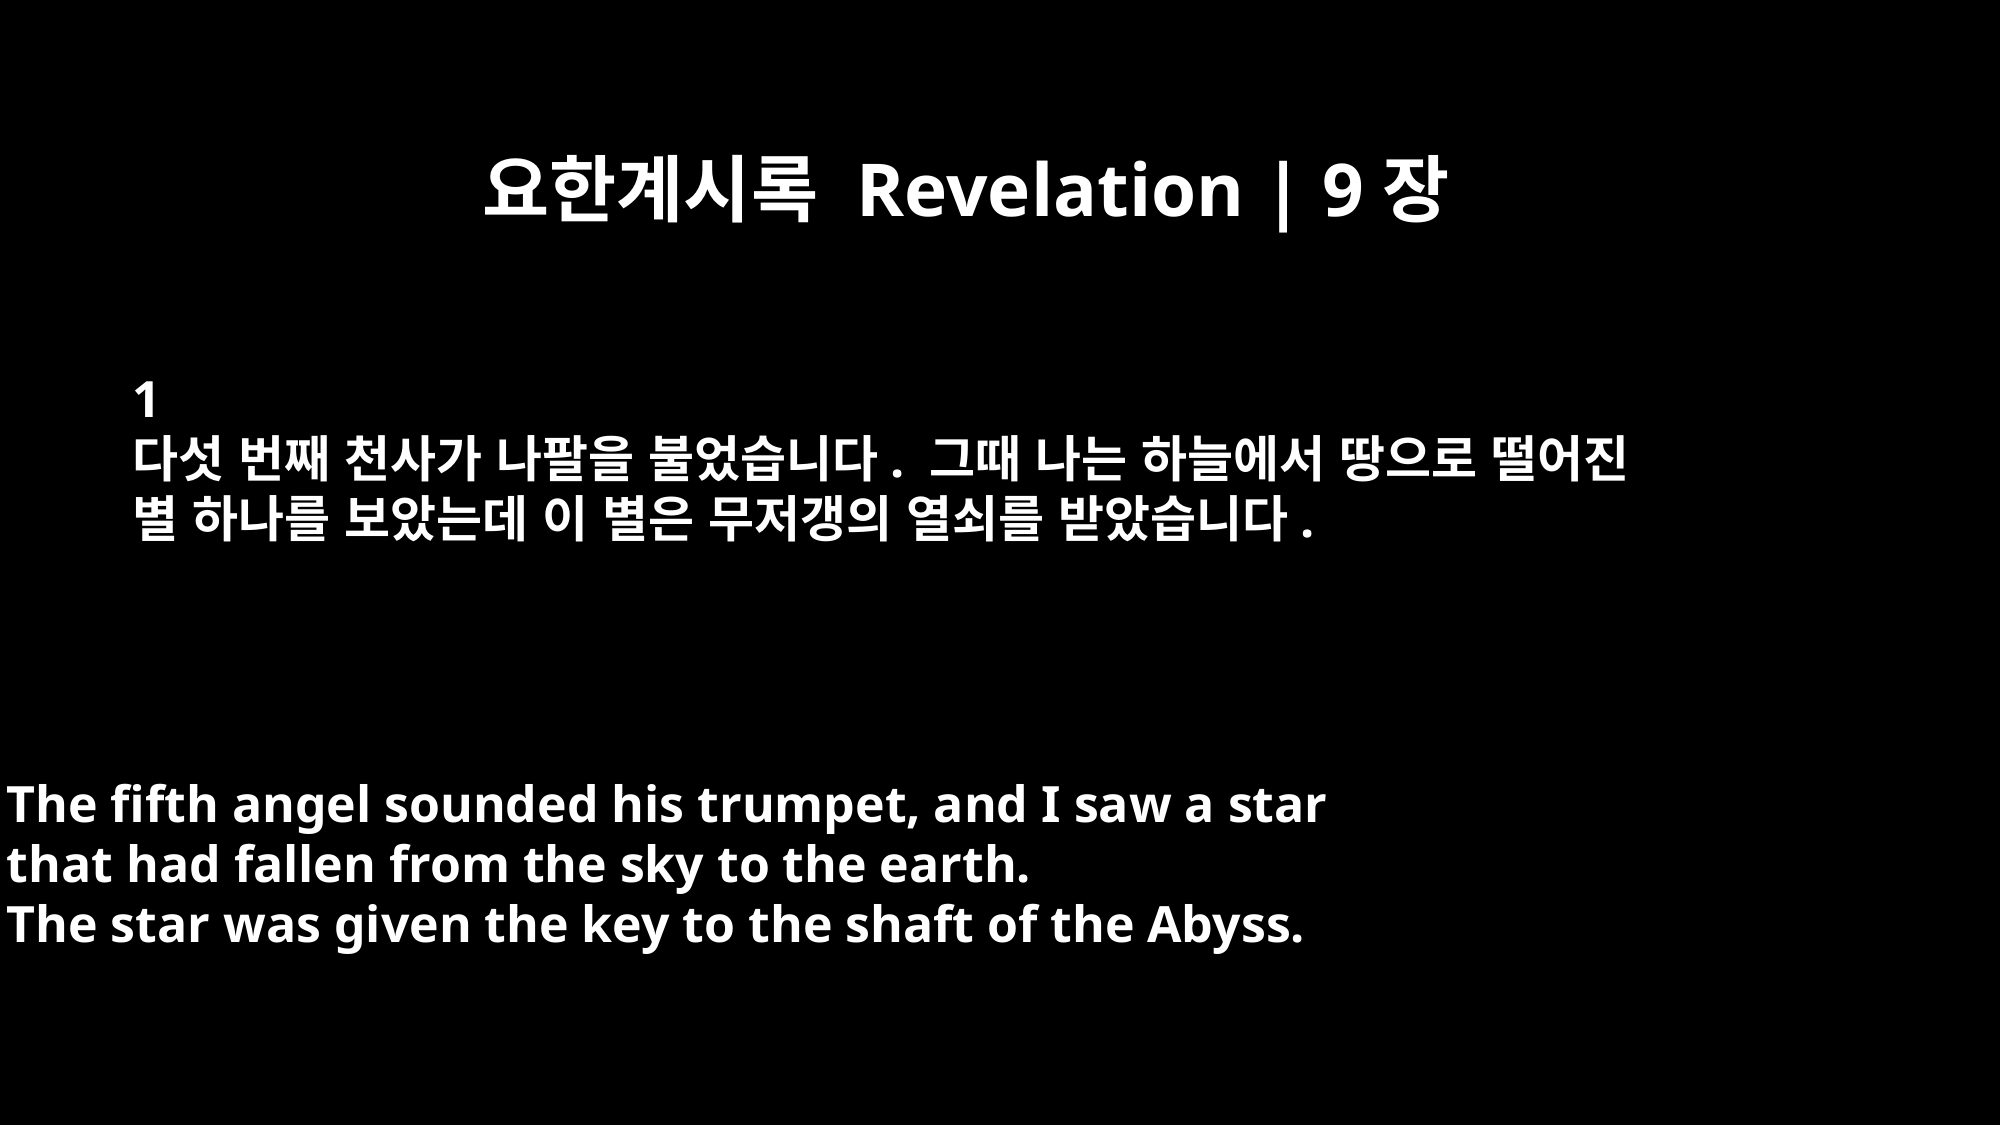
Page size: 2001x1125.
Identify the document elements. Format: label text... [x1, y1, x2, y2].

text_box ﻿1 다섯 번째 천사가 나팔을 불었습니다. 그때 나는 하늘에서 땅으로 떨어진 별 하나를 보았는데 이 별은 무저갱의 열쇠를 받았습니다. [117, 359, 1645, 555]
text_box The fifth angel sounded his trumpet, and I saw a star that had fallen from the sky to the earth. The star was given the key to the shaft of the Abyss. [0, 764, 1343, 960]
text_box 요한계시록 Revelation | 9장 [467, 136, 1465, 239]
